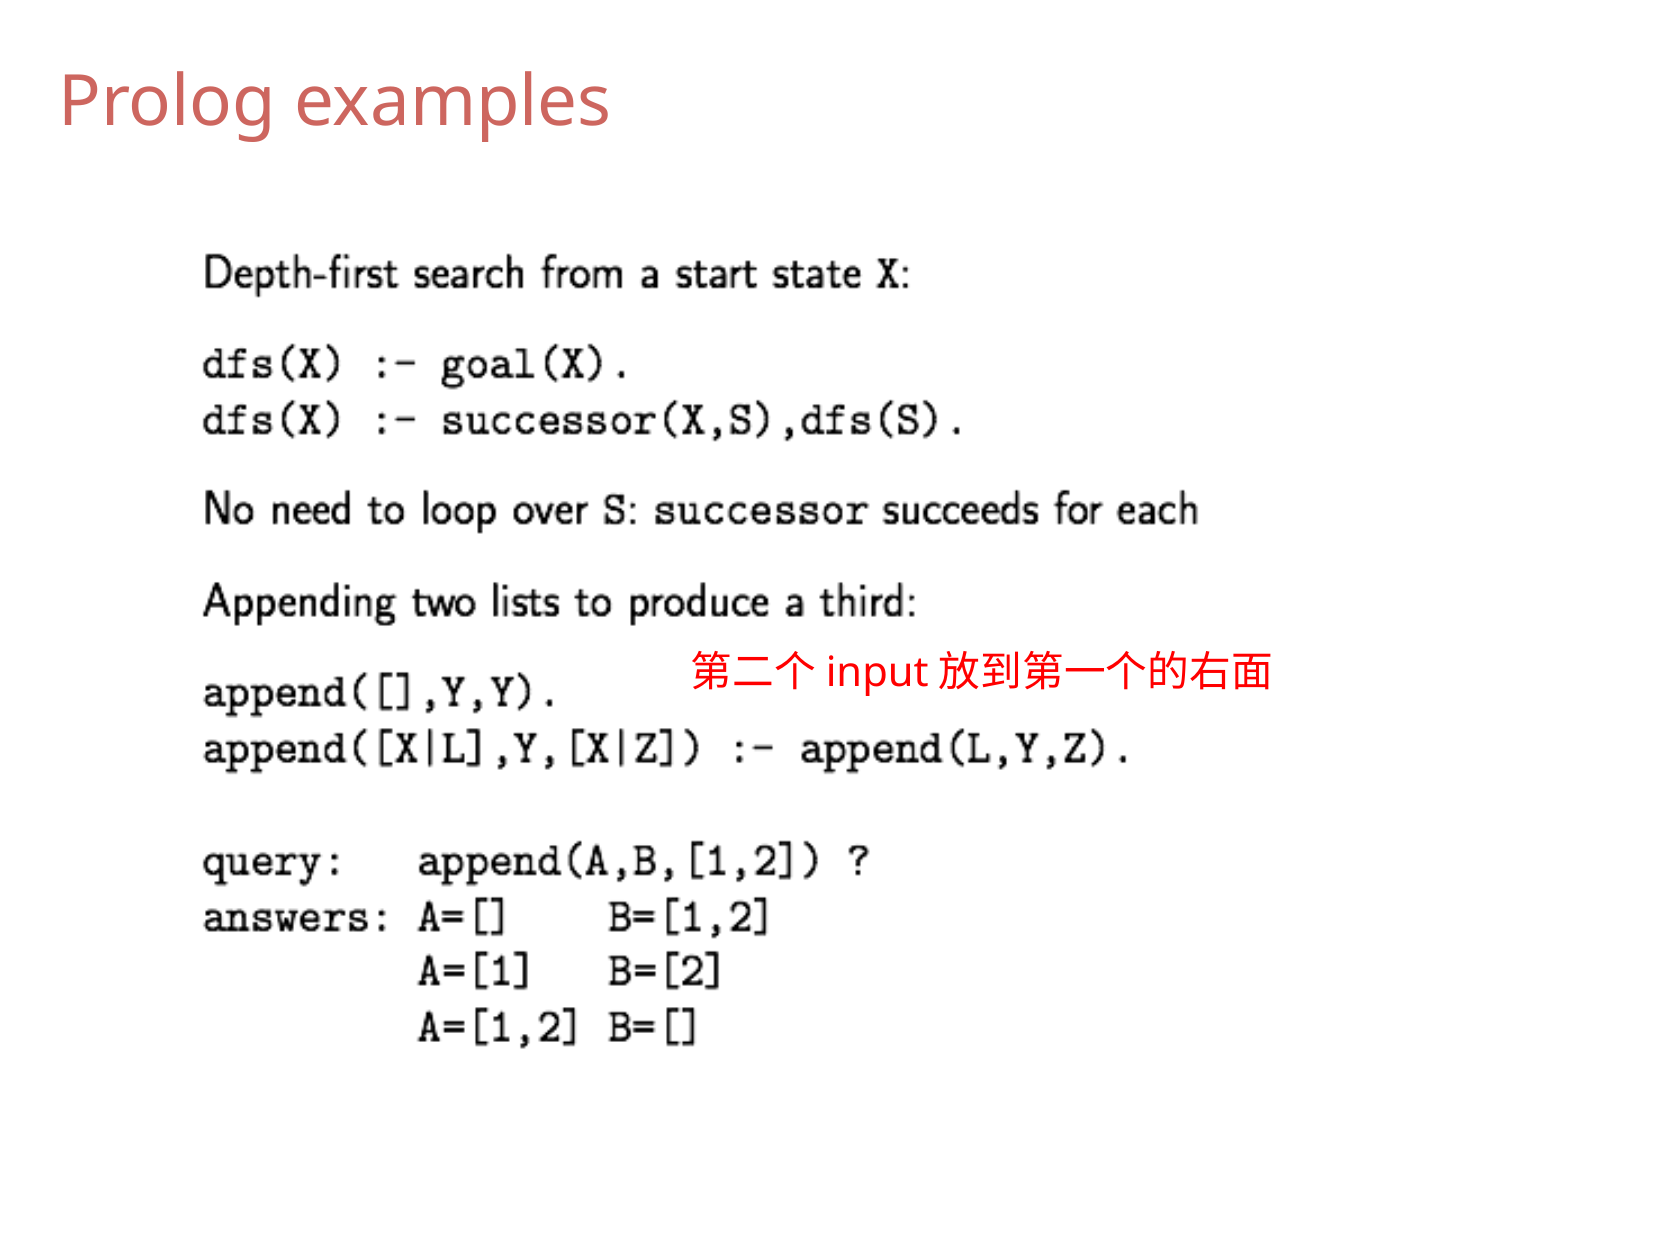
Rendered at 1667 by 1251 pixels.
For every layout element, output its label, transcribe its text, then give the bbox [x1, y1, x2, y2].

picture [195, 239, 1205, 1069]
text_box 第二个input放到第一个的右面 [1213, 636, 1282, 704]
list Prolog examples [51, 47, 1613, 232]
